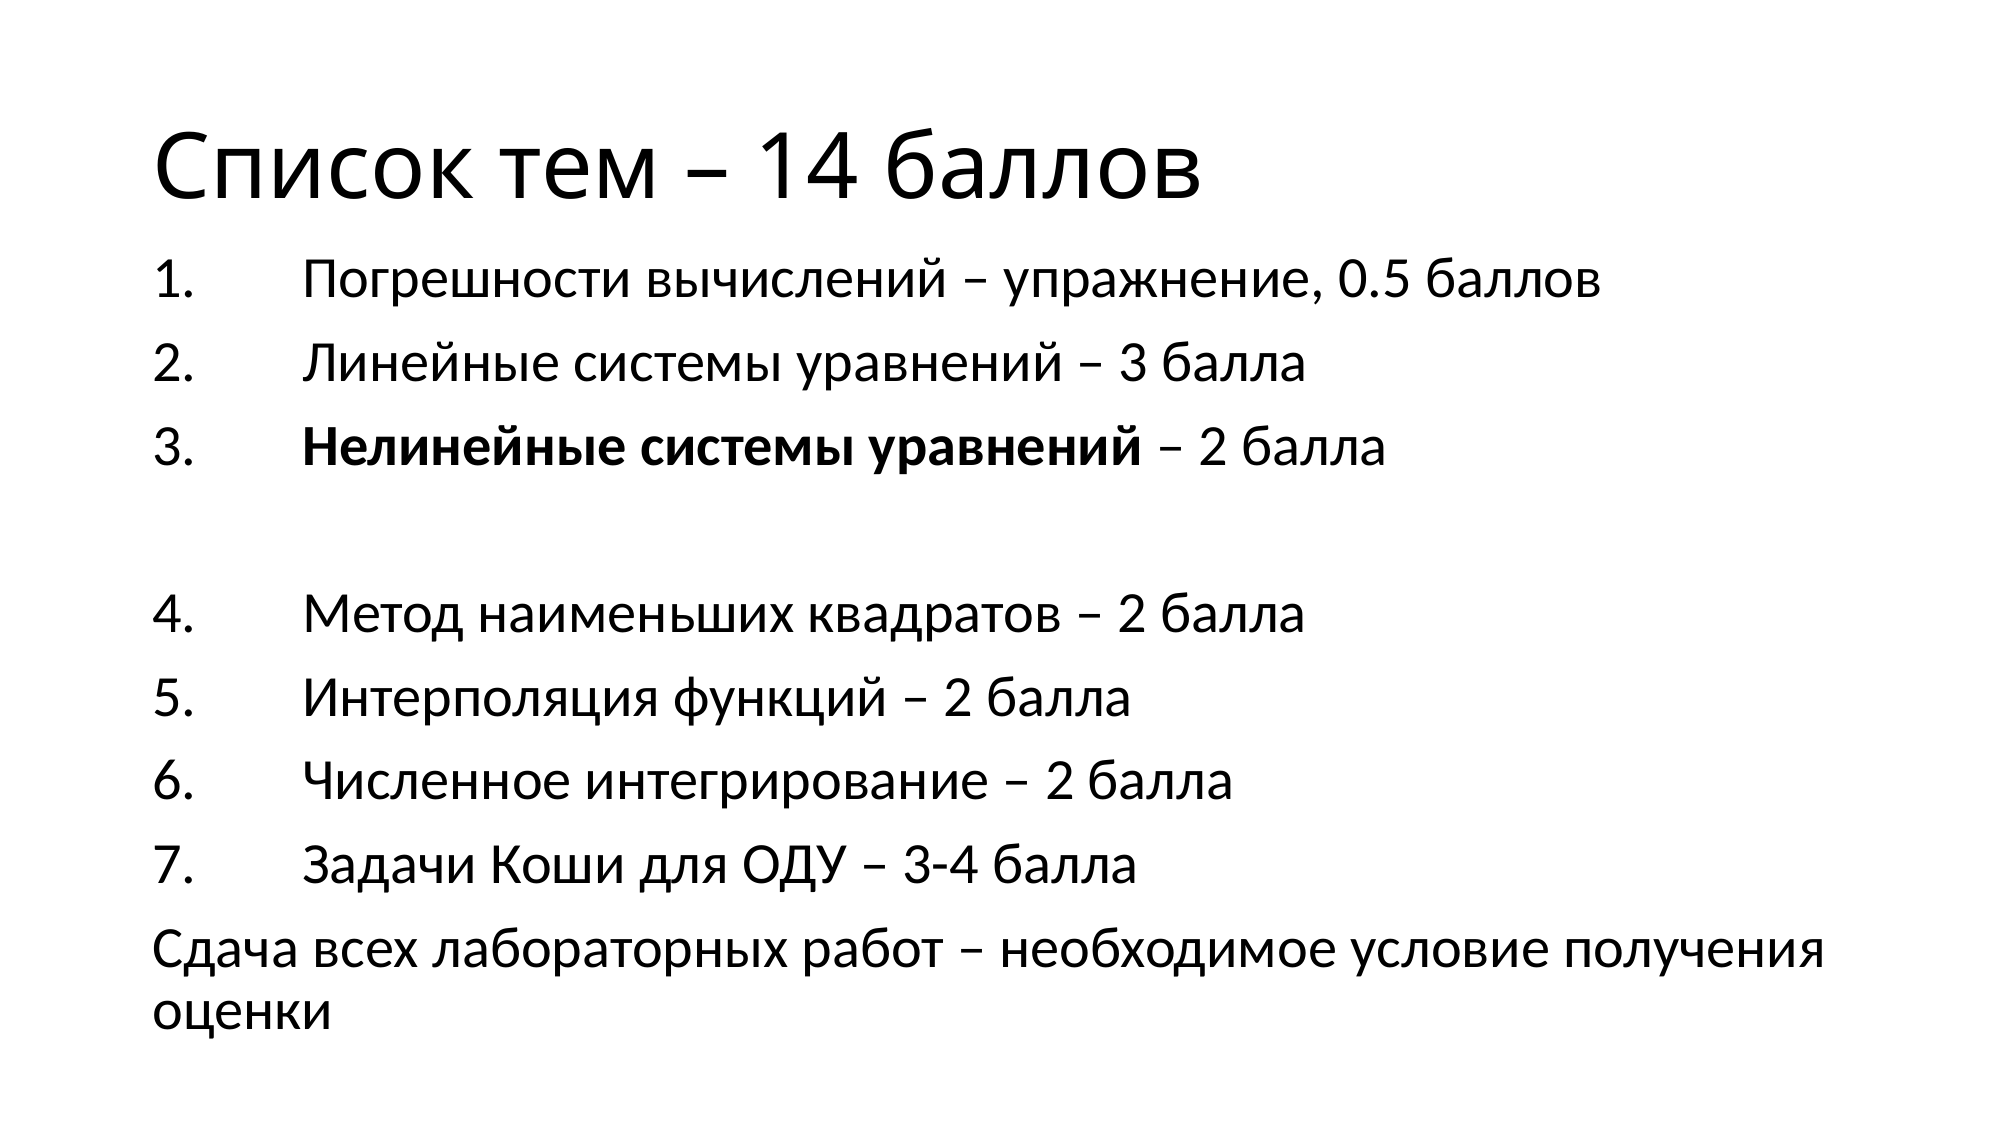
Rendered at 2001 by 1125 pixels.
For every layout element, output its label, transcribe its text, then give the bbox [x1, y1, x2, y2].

list 1. Погрешности вычислений – упражнение, 0.5 баллов 2. Линейные системы уравнений – 3 балла 3. Нелинейные системы уравнений – 2 балла 4. Метод наименьших квадратов – 2 балла 5. Интерполяция функций – 2 балла 6. Численное интегрирование – 2 балла 7. Задачи Коши для ОДУ – 3-4 балла Сдача всех лабораторных работ – необходимое условие получения оценки [137, 239, 1863, 1079]
title Список тем – 14 баллов [137, 59, 1863, 239]
